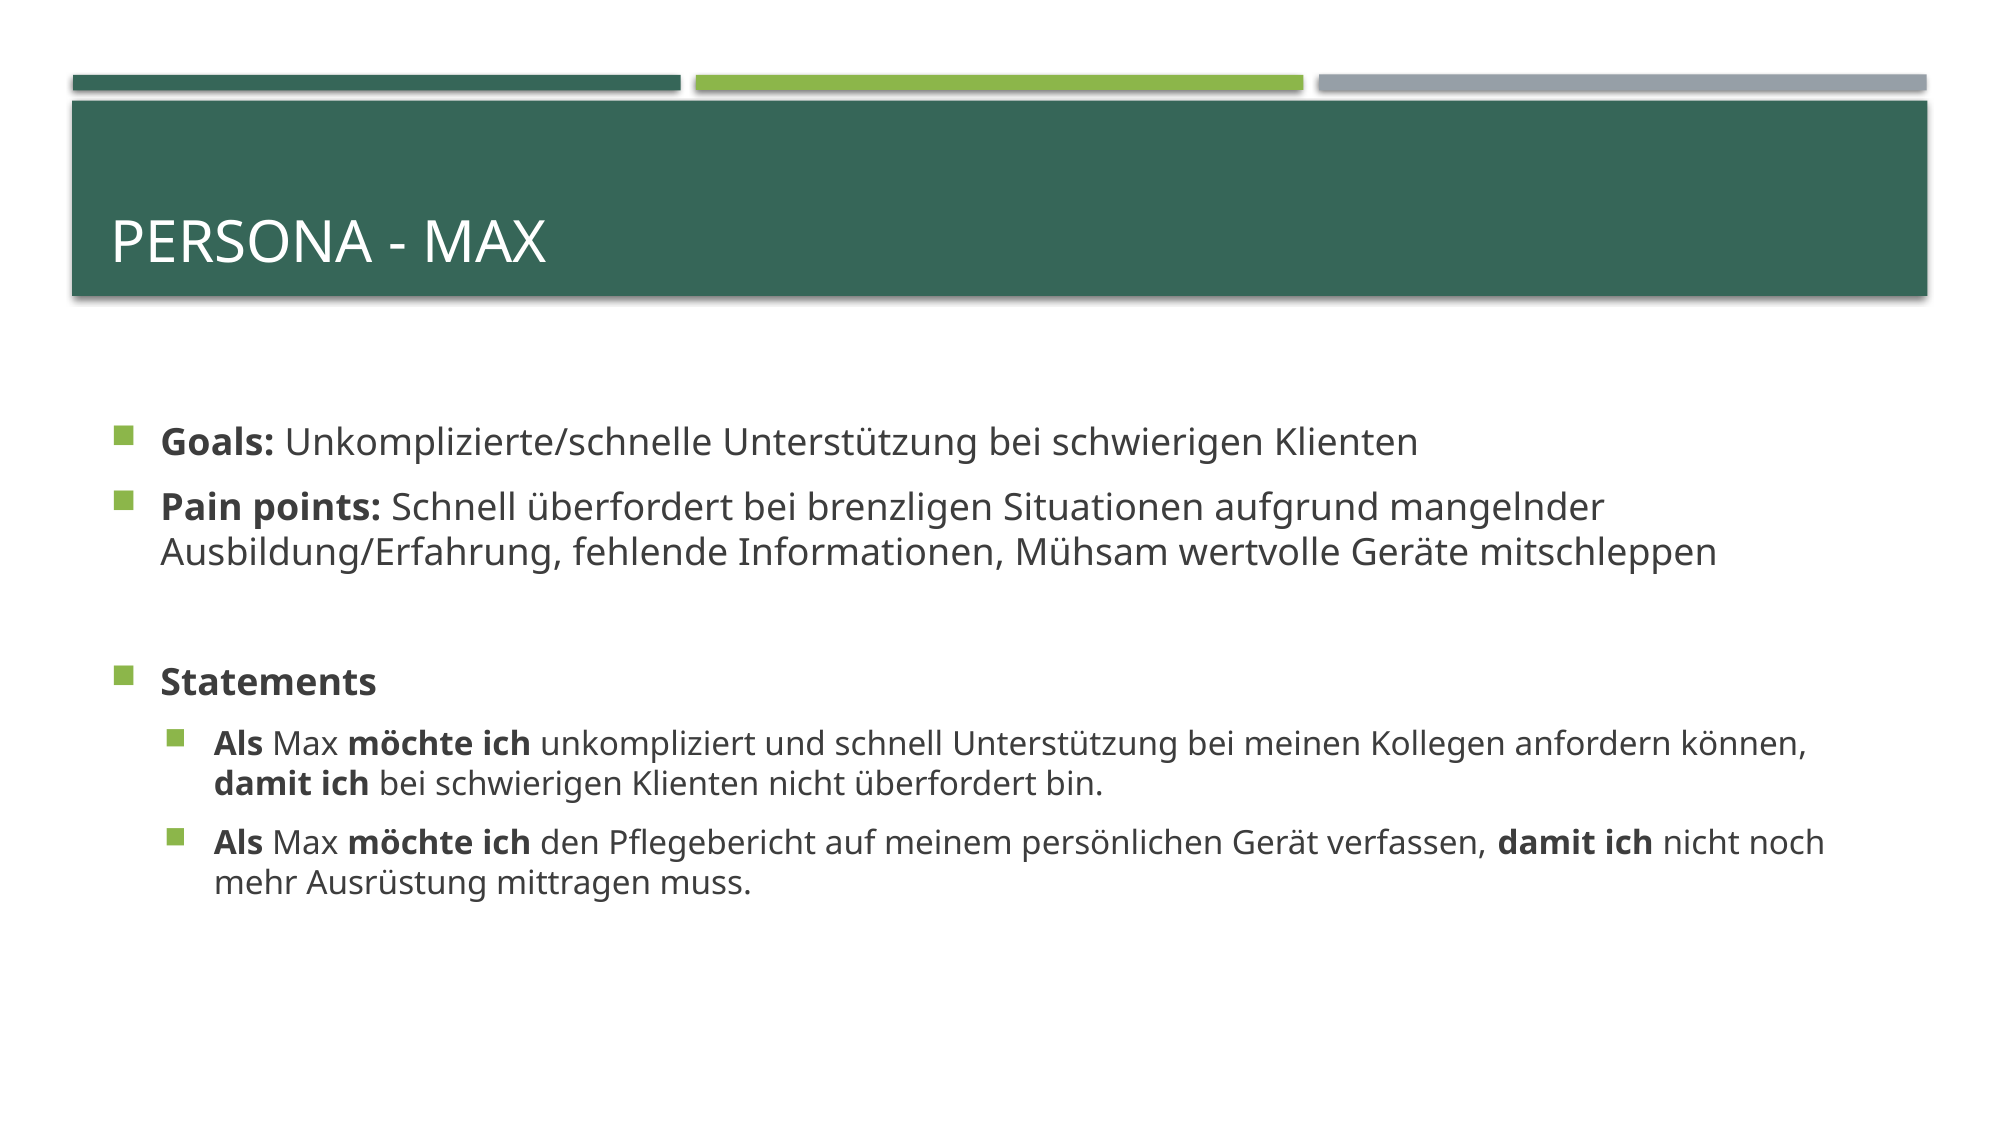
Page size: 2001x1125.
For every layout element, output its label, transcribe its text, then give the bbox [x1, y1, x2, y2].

list Goals: Unkomplizierte/schnelle Unterstützung bei schwierigen Klienten Pain points: Schnell überfordert bei brenzligen Situationen aufgrund mangelnder Ausbildung/Erfahrung, fehlende Informationen, Mühsam wertvolle Geräte mitschleppen Statements Als Max möchte ich unkompliziert und schnell Unterstützung bei meinen Kollegen anfordern können, damit ich bei schwierigen Klienten nicht überfordert bin. Als Max möchte ich den Pflegebericht auf meinem persönlichen Gerät verfassen, damit ich nicht noch mehr Ausrüstung mittragen muss. [95, 357, 1905, 962]
title Persona - Max [95, 115, 1905, 282]
